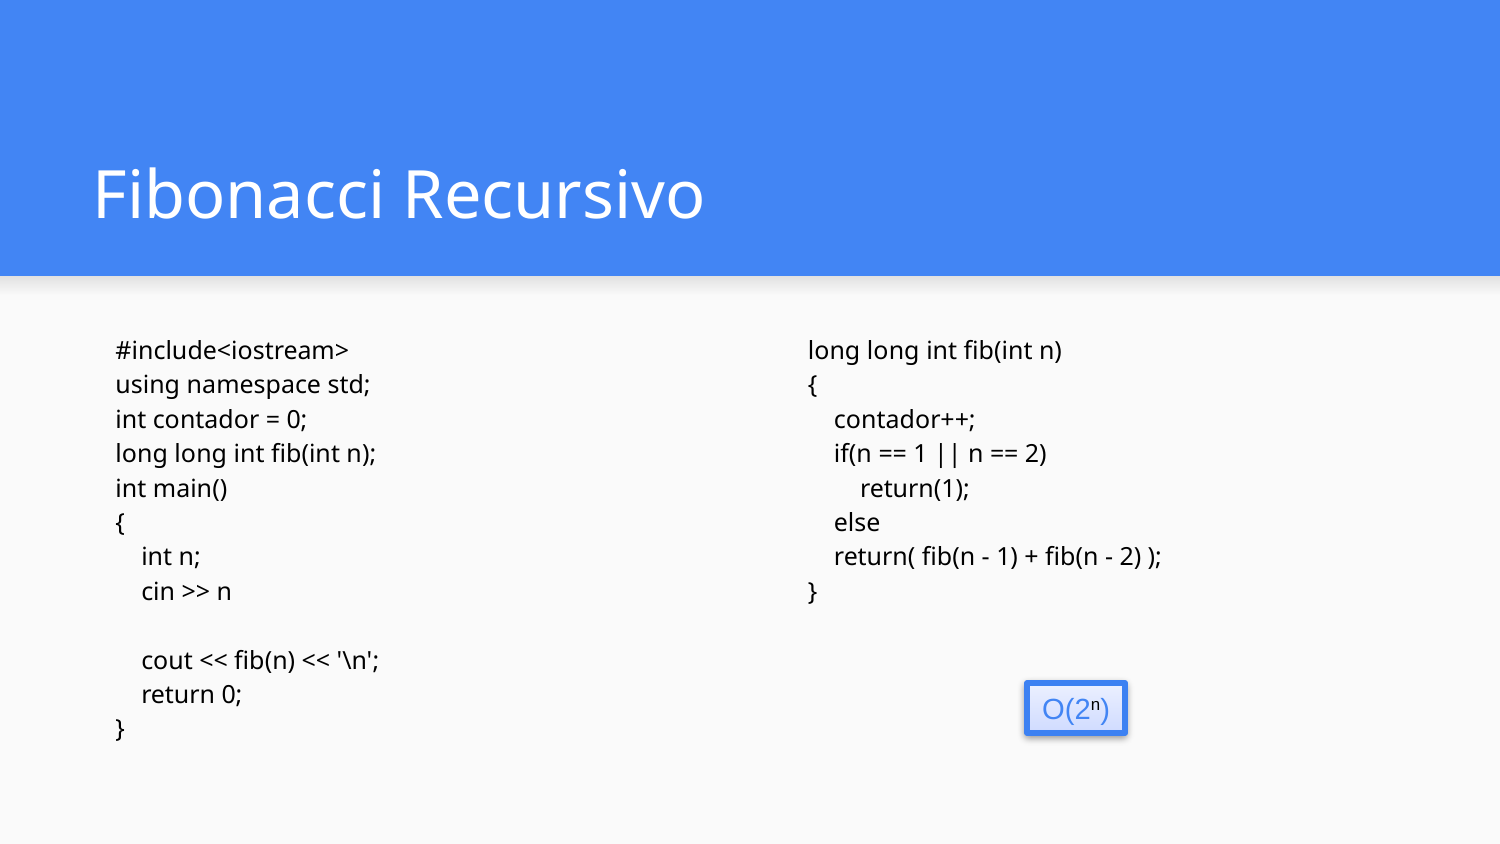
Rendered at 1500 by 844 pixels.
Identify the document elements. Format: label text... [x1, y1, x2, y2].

text_box O(2n) [1026, 682, 1126, 734]
title Fibonacci Recursivo [77, 121, 1427, 248]
list long long int fib(int n) { contador++; if(n == 1 || n == 2) return(1); else return( fib(n - 1) + fib(n - 2) ); } [770, 314, 1427, 760]
list #include<iostream> using namespace std; int contador = 0; long long int fib(int n); int main() { int n; cin >> n cout << fib(n) << '\n'; return 0; } [77, 314, 734, 760]
